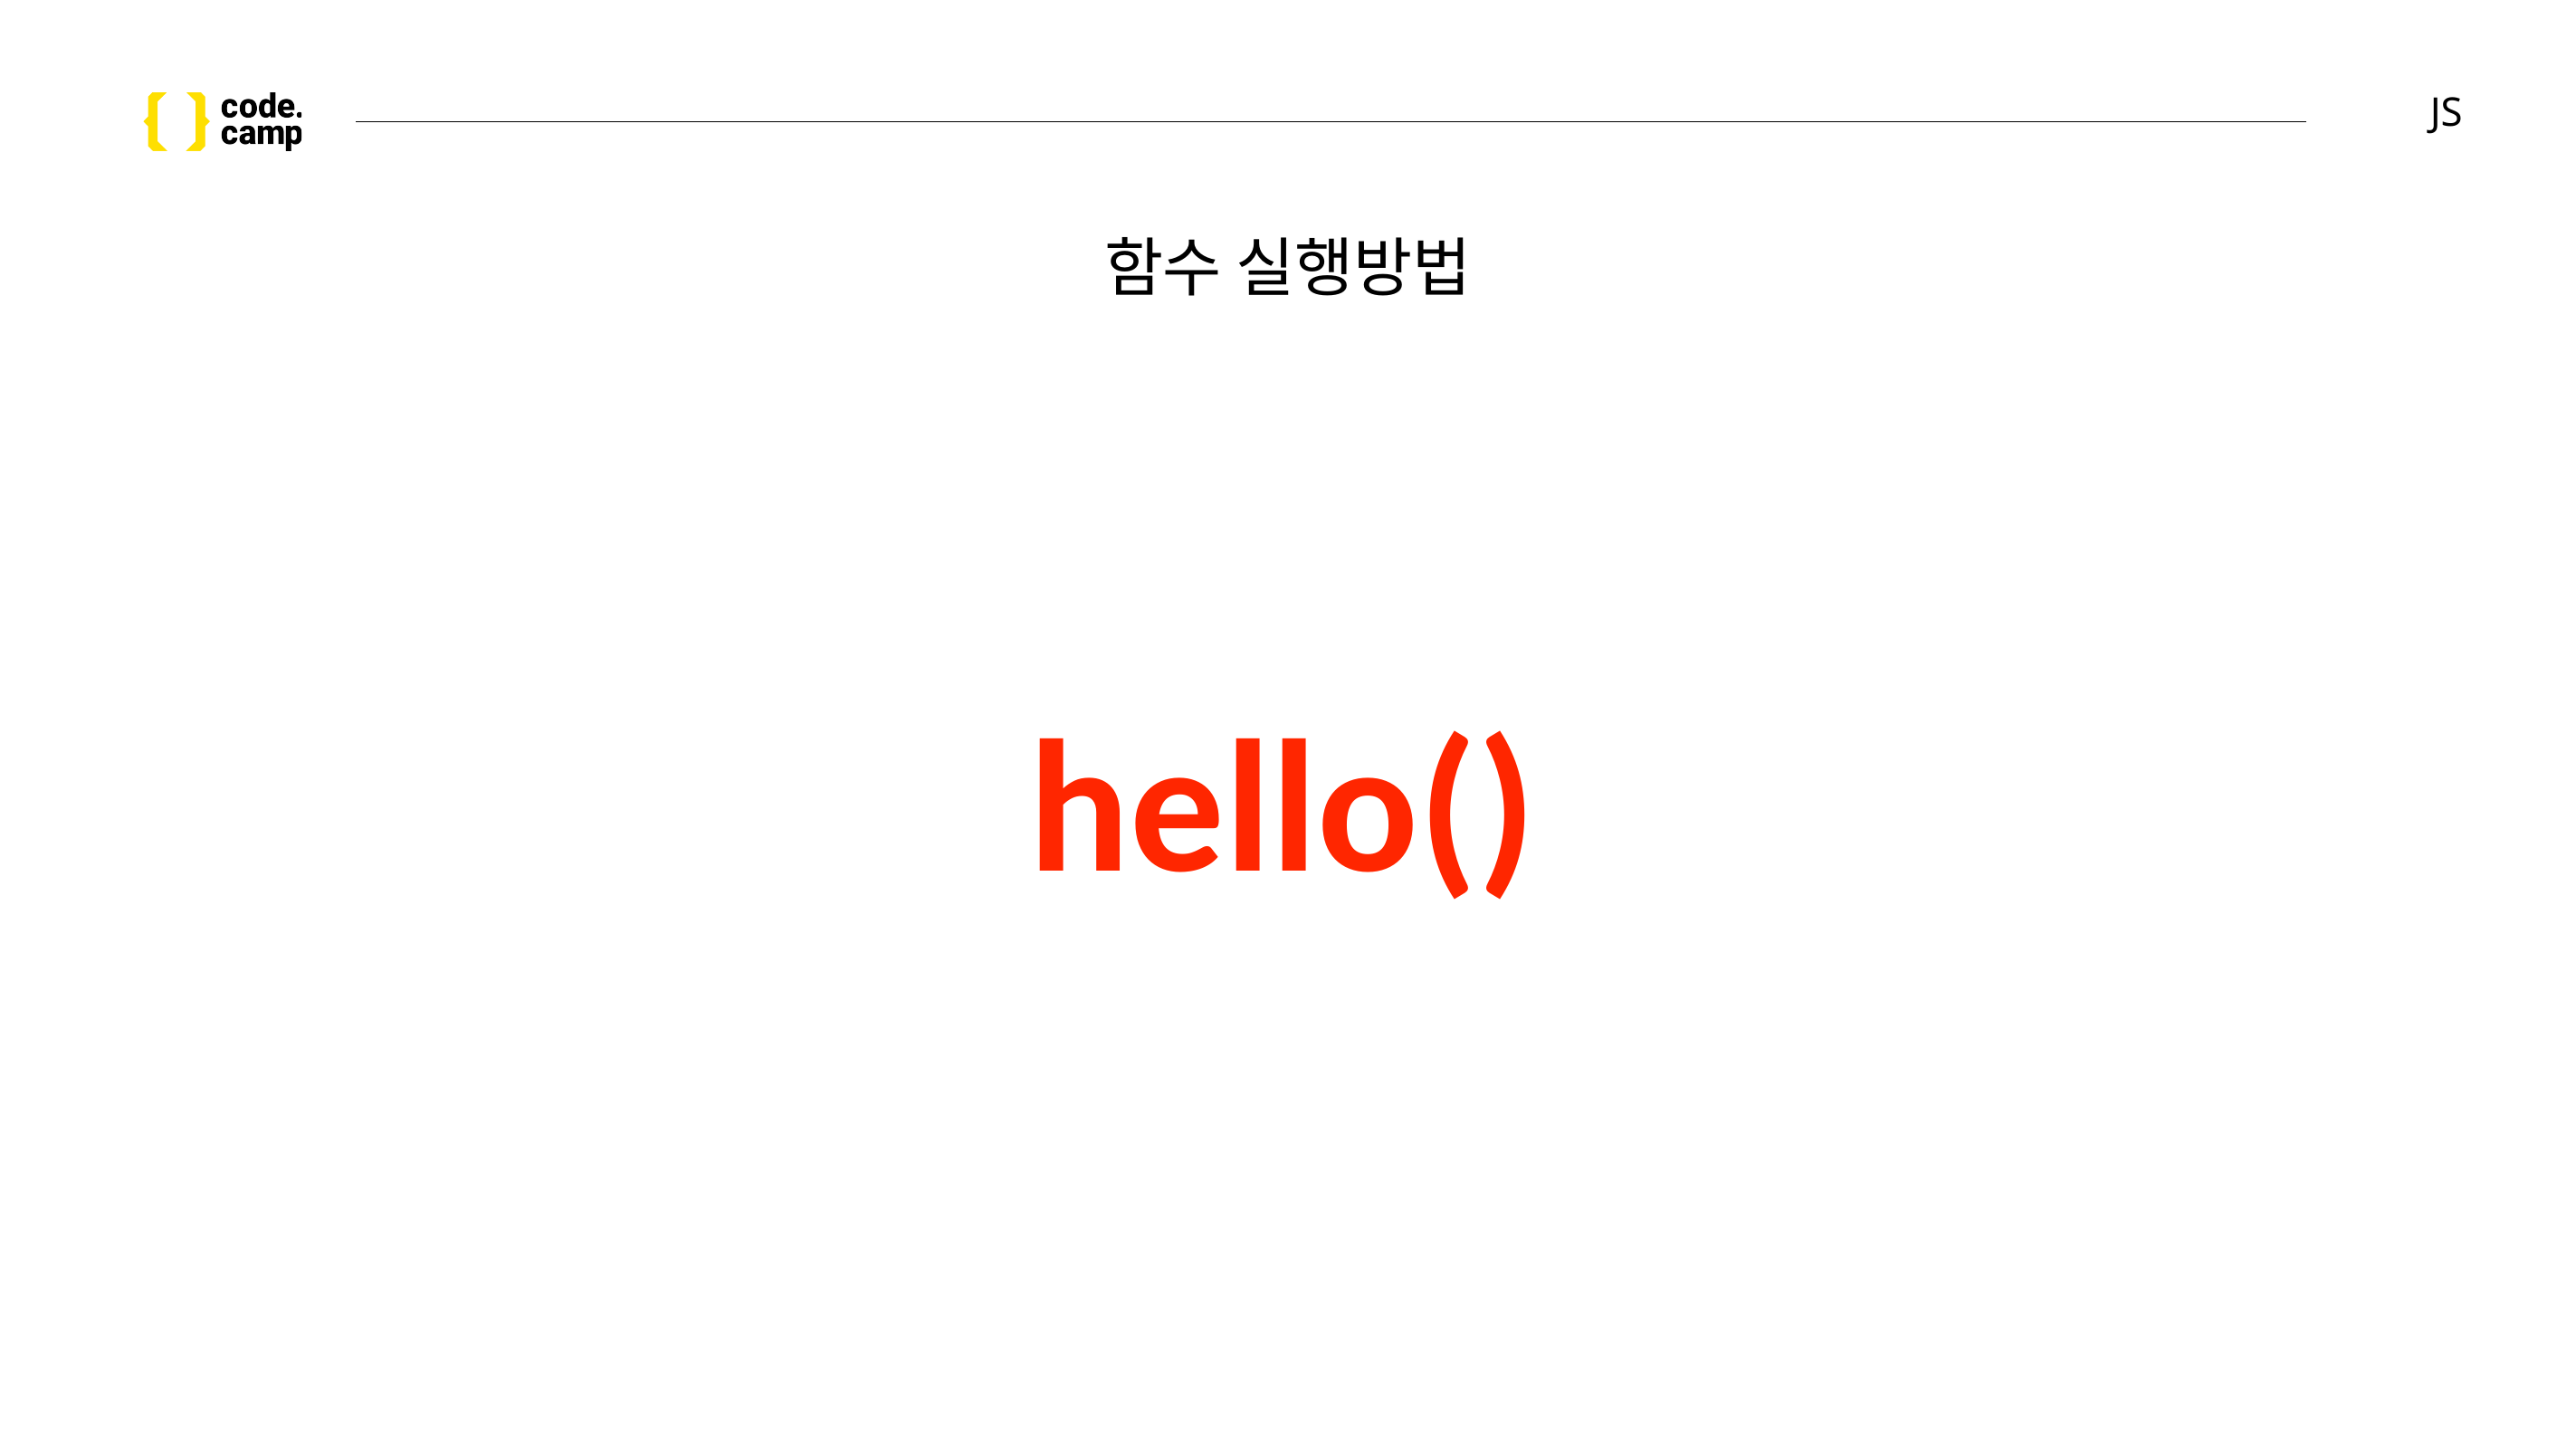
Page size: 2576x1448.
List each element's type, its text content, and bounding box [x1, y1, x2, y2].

text_box hello() [1022, 675, 1544, 916]
text_box [143, 92, 302, 151]
text_box 함수 실행방법 [511, 200, 2064, 329]
title JS [1717, 85, 2464, 138]
